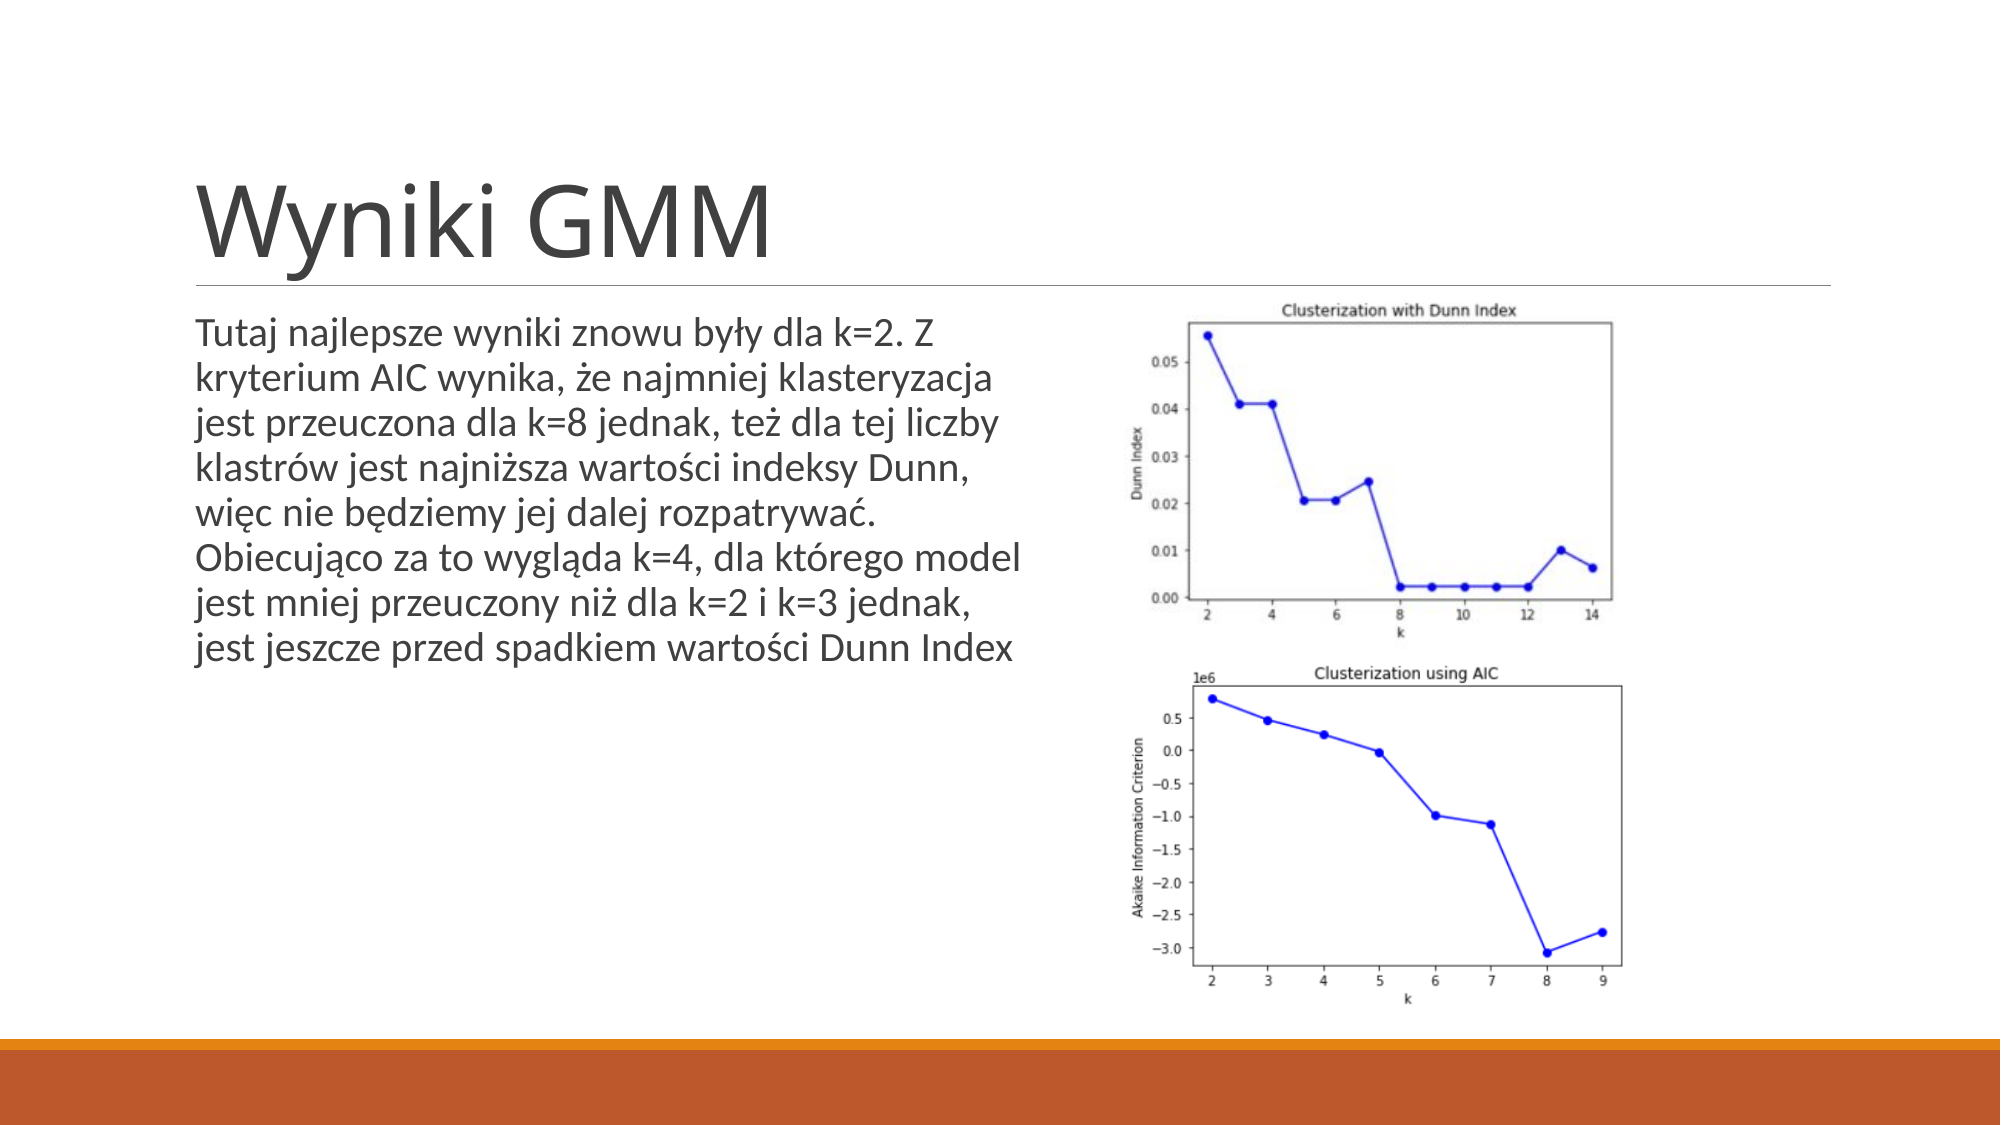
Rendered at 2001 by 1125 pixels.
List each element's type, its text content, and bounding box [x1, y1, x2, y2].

list Tutaj najlepsze wyniki znowu były dla k=2. Z kryterium AIC wynika, że najmniej klasteryzacja jest przeuczona dla k=8 jednak, też dla tej liczby klastrów jest najniższa wartości indeksy Dunn, więc nie będziemy jej dalej rozpatrywać. Obiecująco za to wygląda k=4, dla którego model jest mniej przeuczony niż dla k=2 i k=3 jednak, jest jeszcze przed spadkiem wartości Dunn Index [180, 302, 1036, 963]
title Wyniki GMM [180, 47, 1830, 285]
picture [1098, 291, 1668, 1015]
